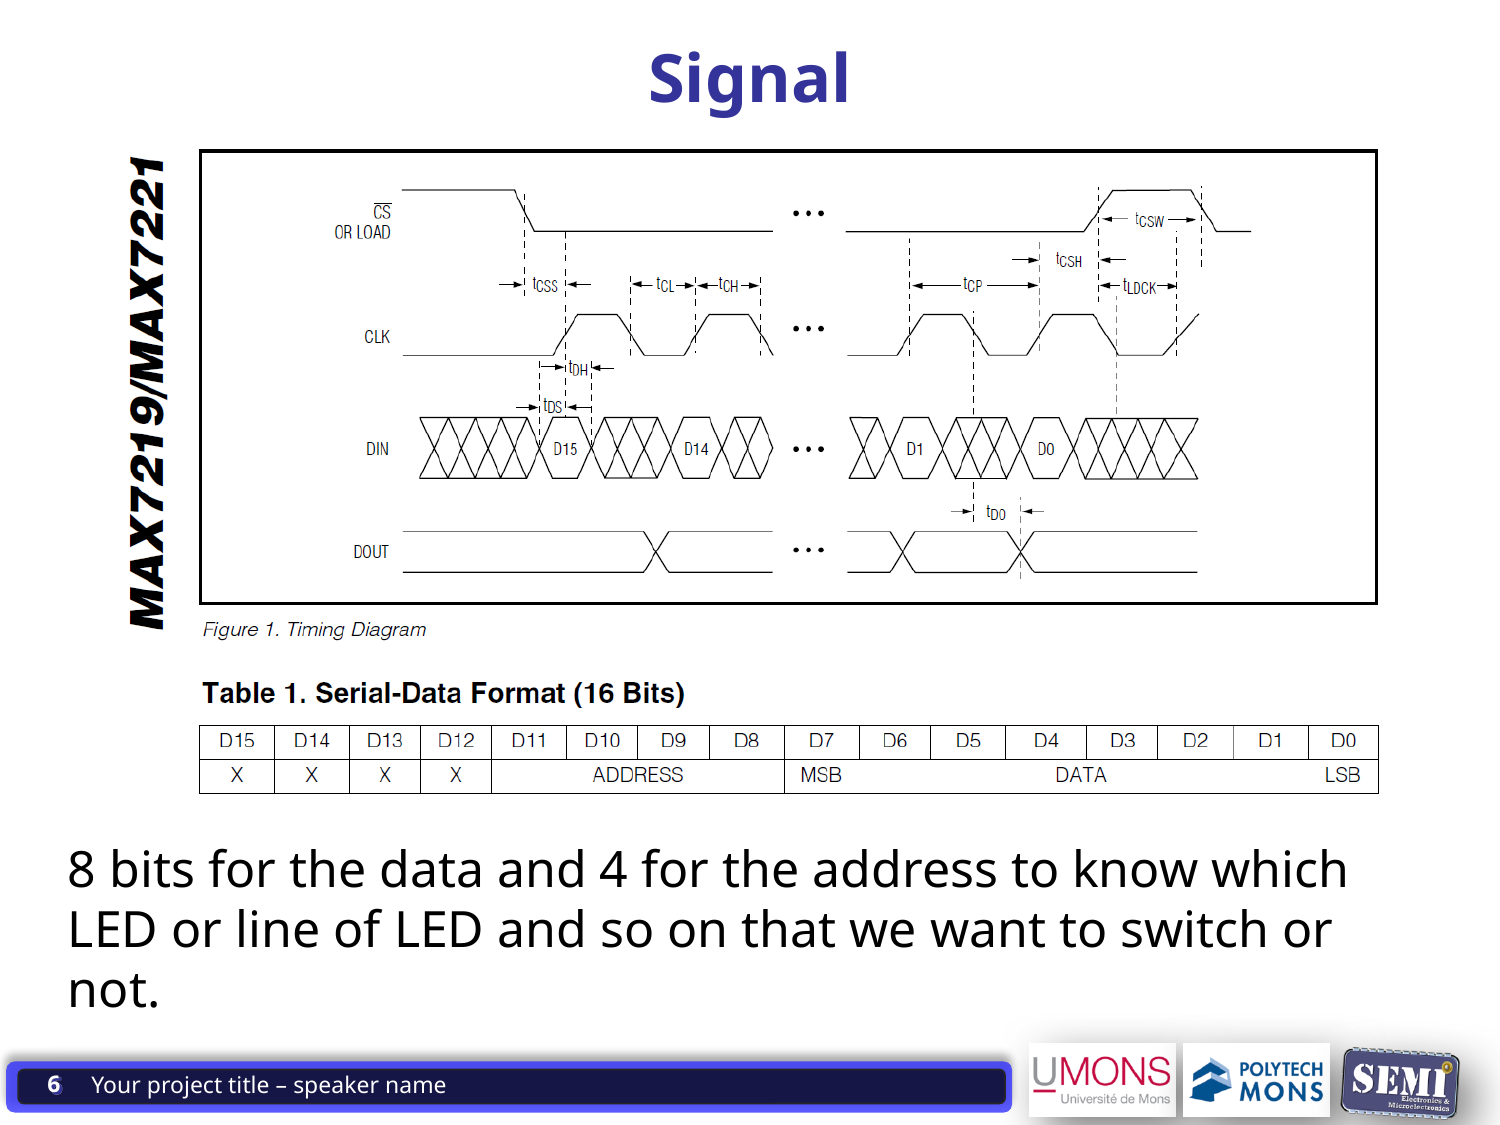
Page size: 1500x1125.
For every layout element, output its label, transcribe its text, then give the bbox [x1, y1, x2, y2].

slide_number 6 [0, 1059, 111, 1111]
picture [1183, 1043, 1330, 1117]
picture [1029, 1043, 1176, 1117]
title Signal [74, 27, 1426, 216]
picture [109, 121, 1388, 806]
text_box 8 bits for the data and 4 for the address to know which LED or line of LED and so on that we want to switch or not. [53, 830, 1425, 1026]
picture [1340, 1046, 1461, 1120]
